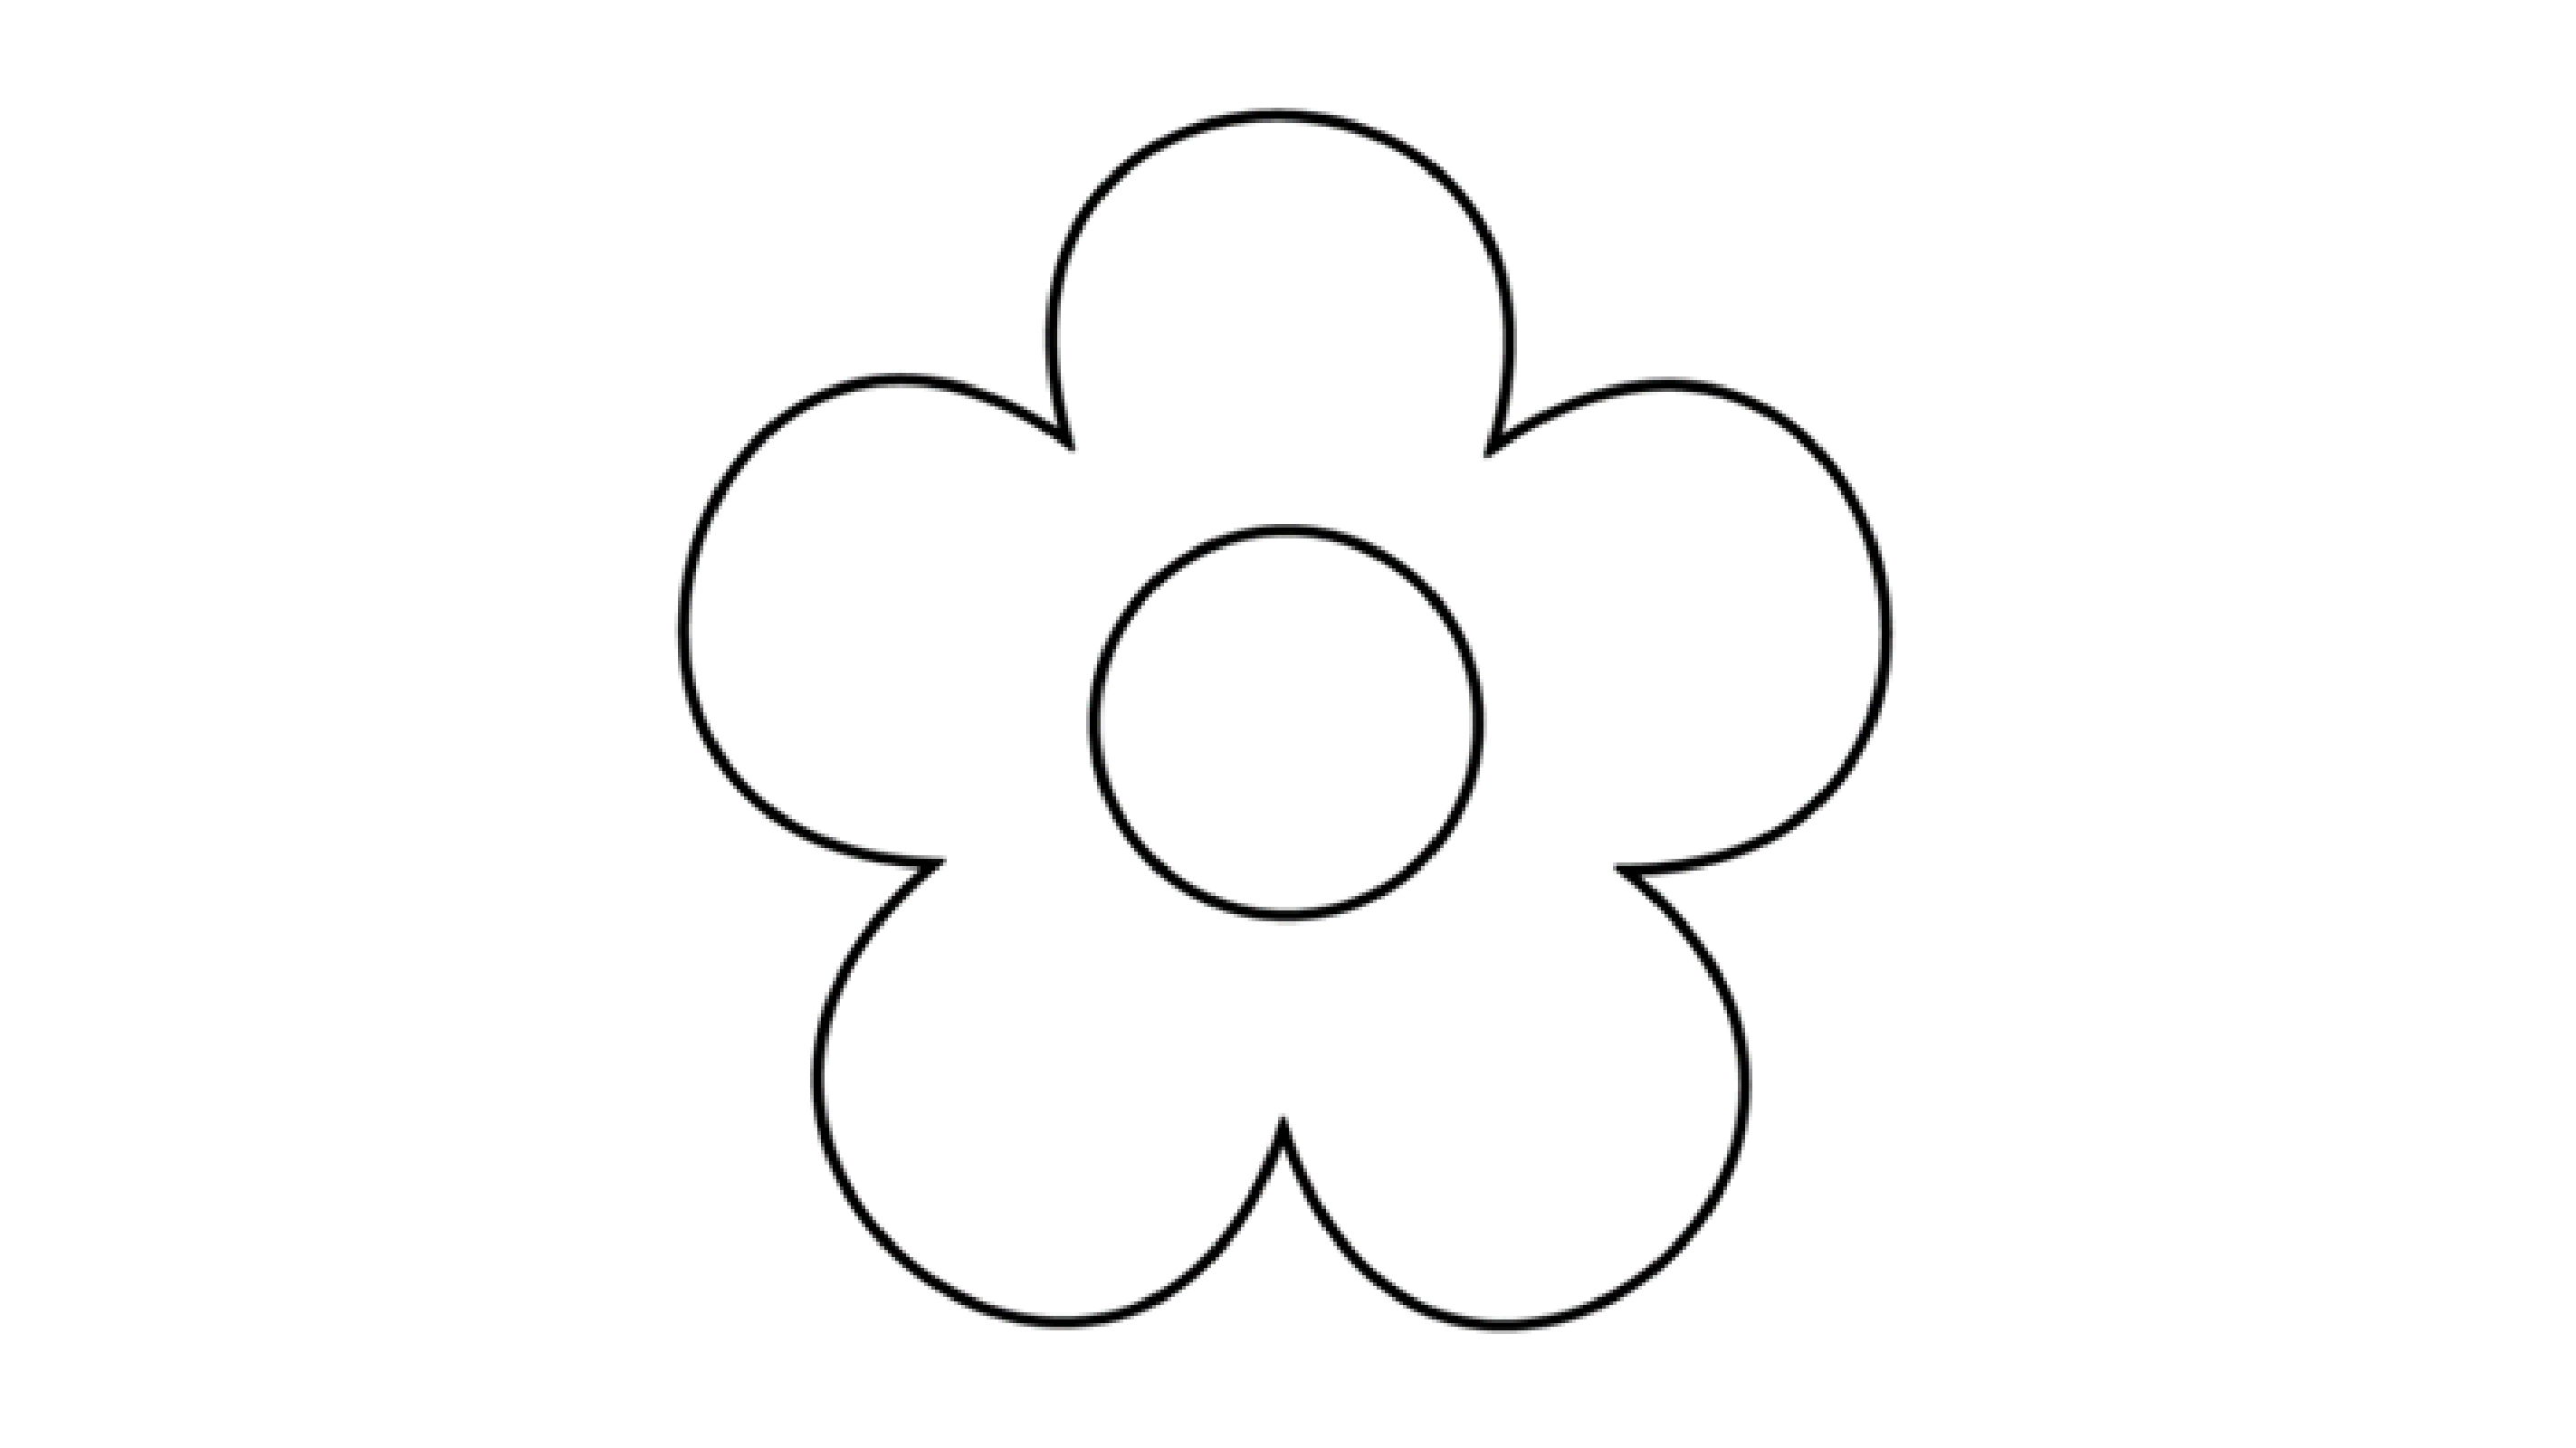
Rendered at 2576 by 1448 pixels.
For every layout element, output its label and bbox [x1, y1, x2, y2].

picture [660, 13, 1933, 1448]
